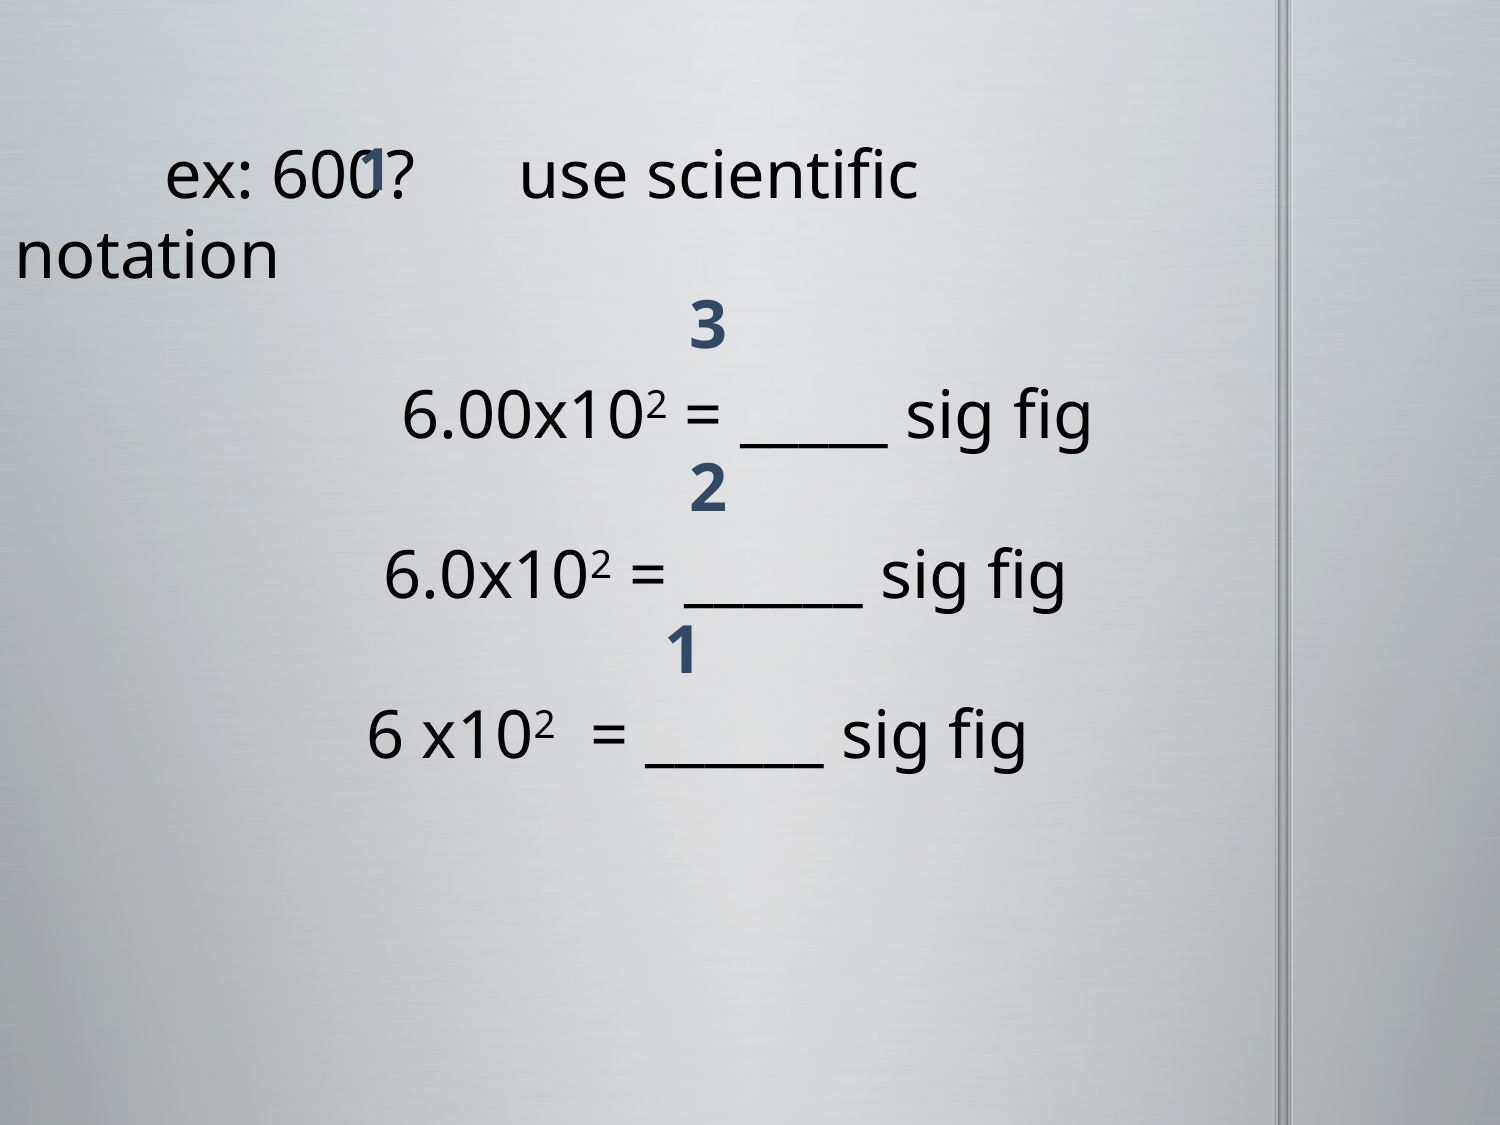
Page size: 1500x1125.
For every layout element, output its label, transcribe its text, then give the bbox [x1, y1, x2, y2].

picture [0, 0, 1500, 1125]
text_box 1 [343, 125, 407, 210]
text_box ex: 600? use scientific notation 6.00x102 = _____ sig fig 6.0x102 = ______ sig fig 6 x102 = ______ sig fig [0, 99, 1150, 893]
text_box 3 [674, 274, 738, 370]
text_box 1 [649, 599, 713, 695]
text_box 2 [674, 437, 738, 533]
